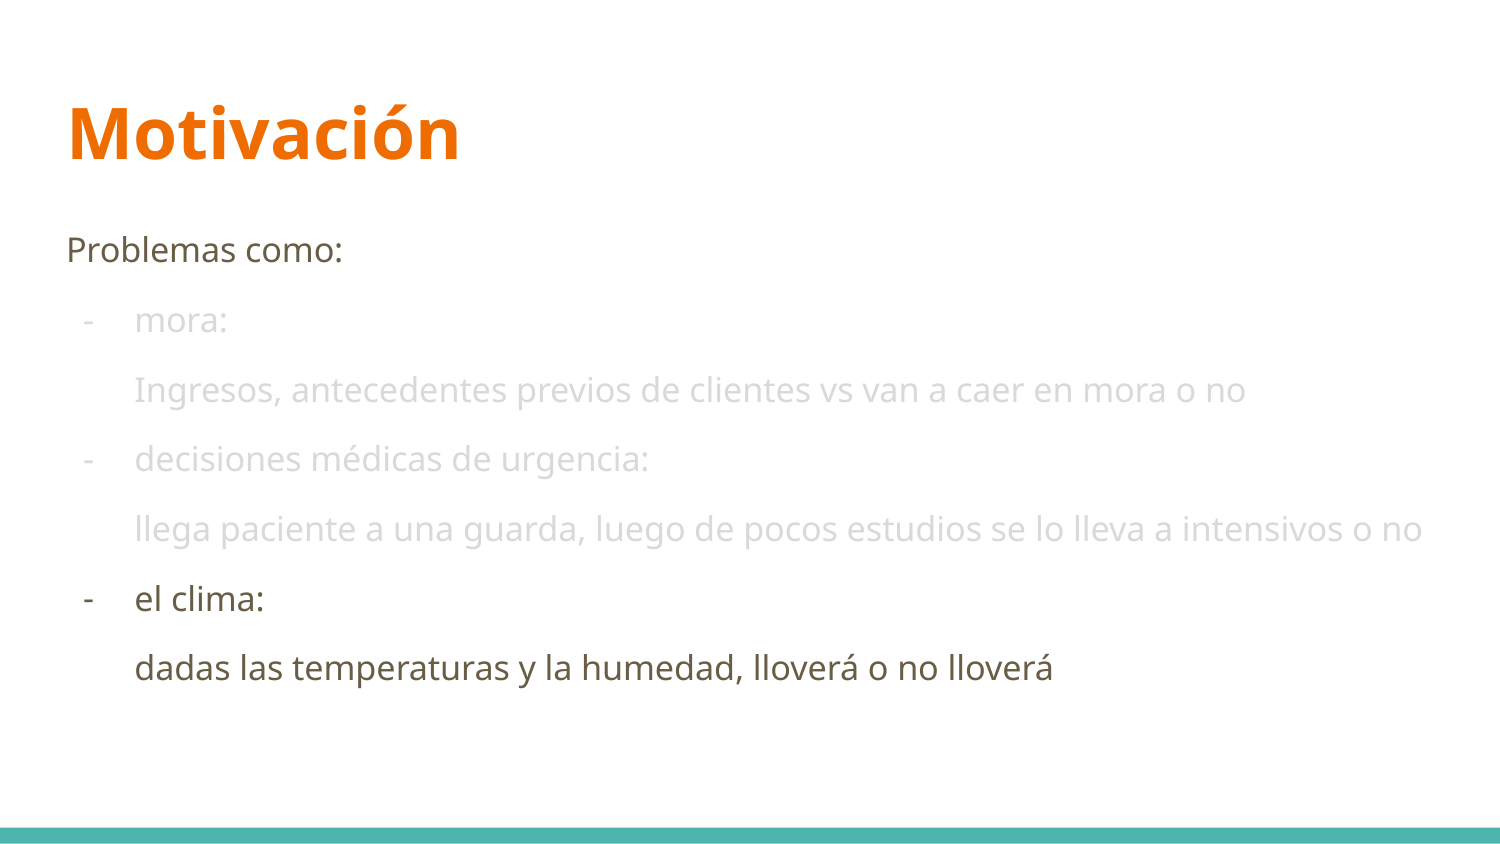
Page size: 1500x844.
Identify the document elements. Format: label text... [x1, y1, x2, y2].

list Problemas como: mora: Ingresos, antecedentes previos de clientes vs van a caer en mora o no decisiones médicas de urgencia: llega paciente a una guarda, luego de pocos estudios se lo lleva a intensivos o no el clima: dadas las temperaturas y la humedad, lloverá o no lloverá [51, 207, 1449, 750]
title Motivación [51, 72, 1449, 189]
